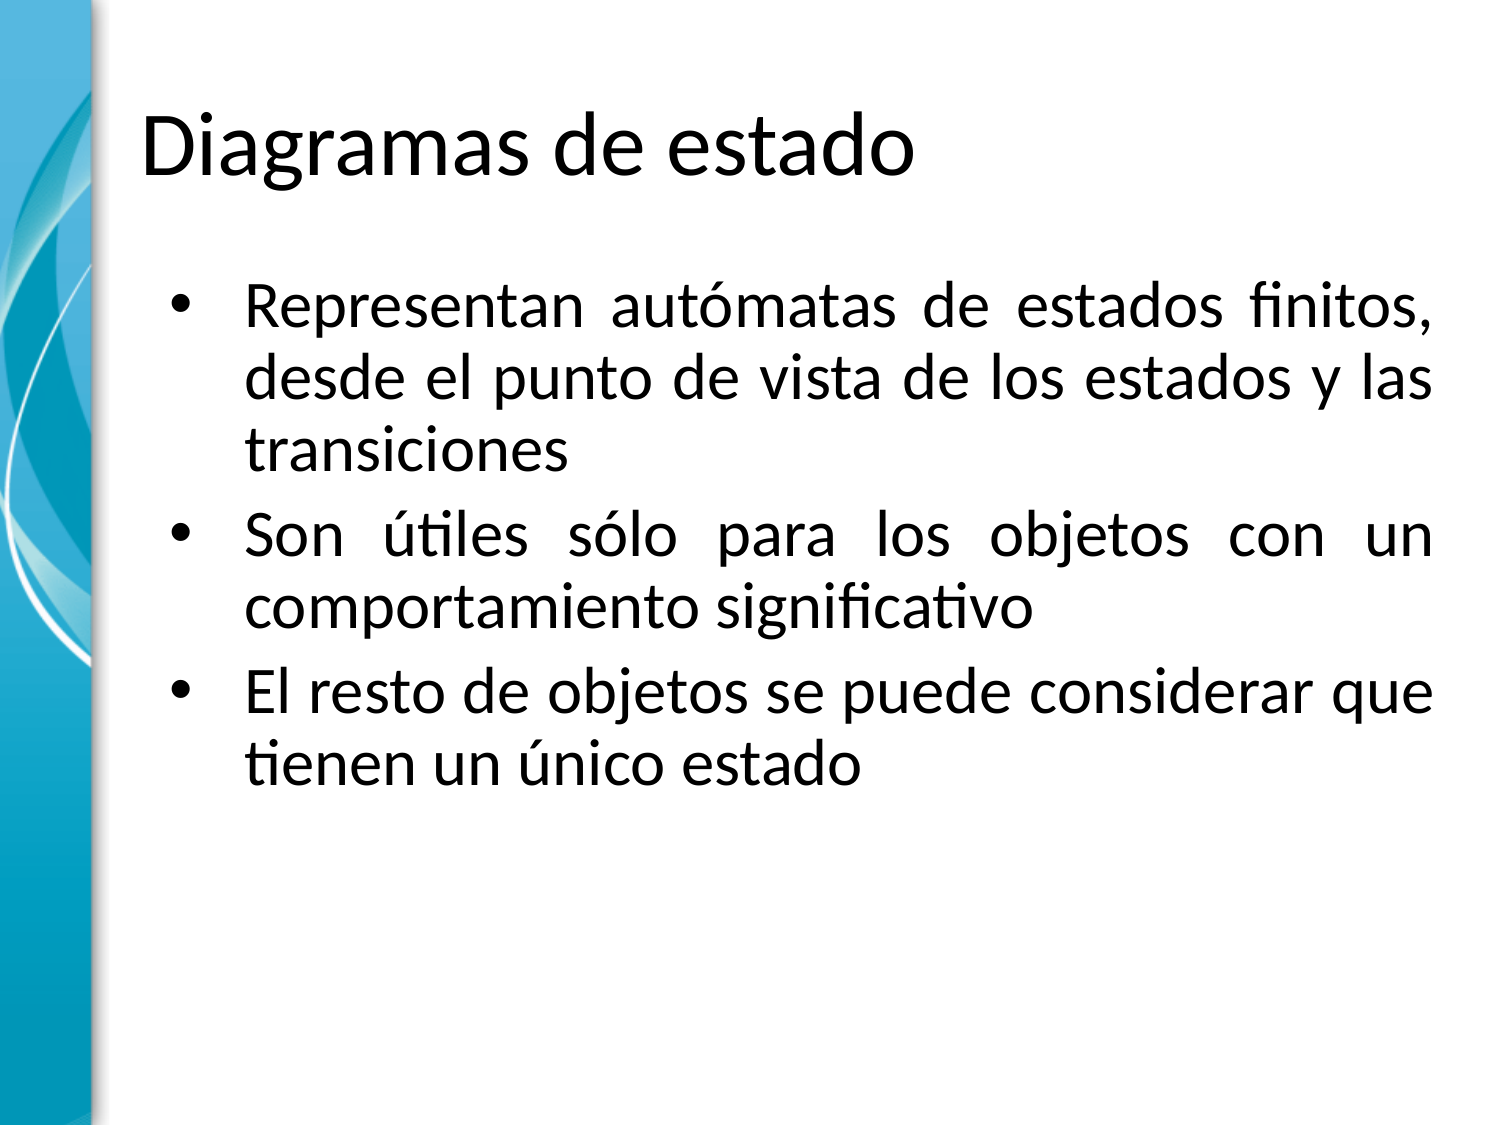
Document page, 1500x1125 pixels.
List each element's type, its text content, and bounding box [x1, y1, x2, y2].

title Diagramas de estado [124, 44, 1451, 233]
list Representan autómatas de estados finitos, desde el punto de vista de los estados y las transiciones Son útiles sólo para los objetos con un comportamiento significativo El resto de objetos se puede considerar que tienen un único estado [124, 262, 1451, 1006]
picture [0, 0, 110, 1125]
